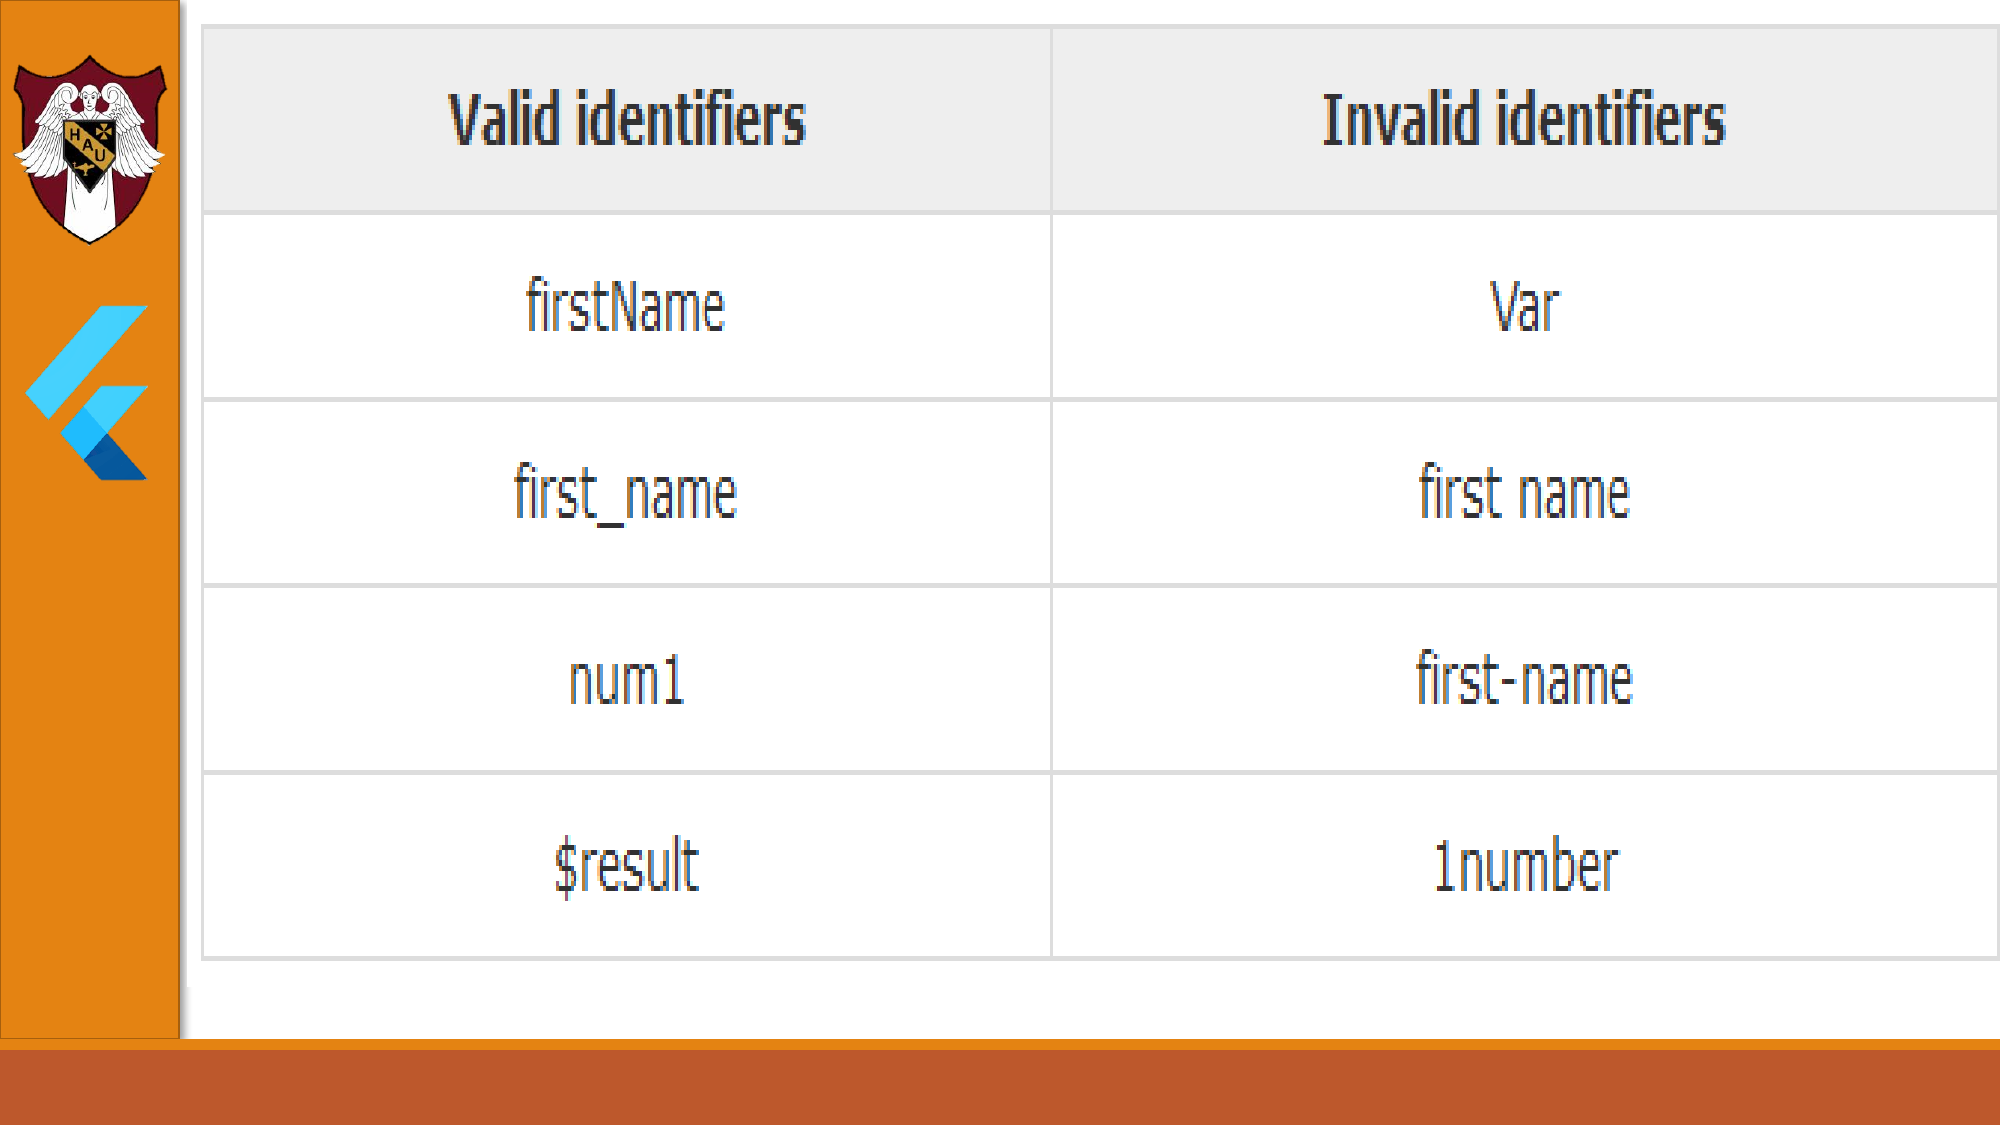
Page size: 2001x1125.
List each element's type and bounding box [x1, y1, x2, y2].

list [187, 0, 2000, 987]
picture [10, 46, 169, 250]
picture [7, 302, 165, 483]
